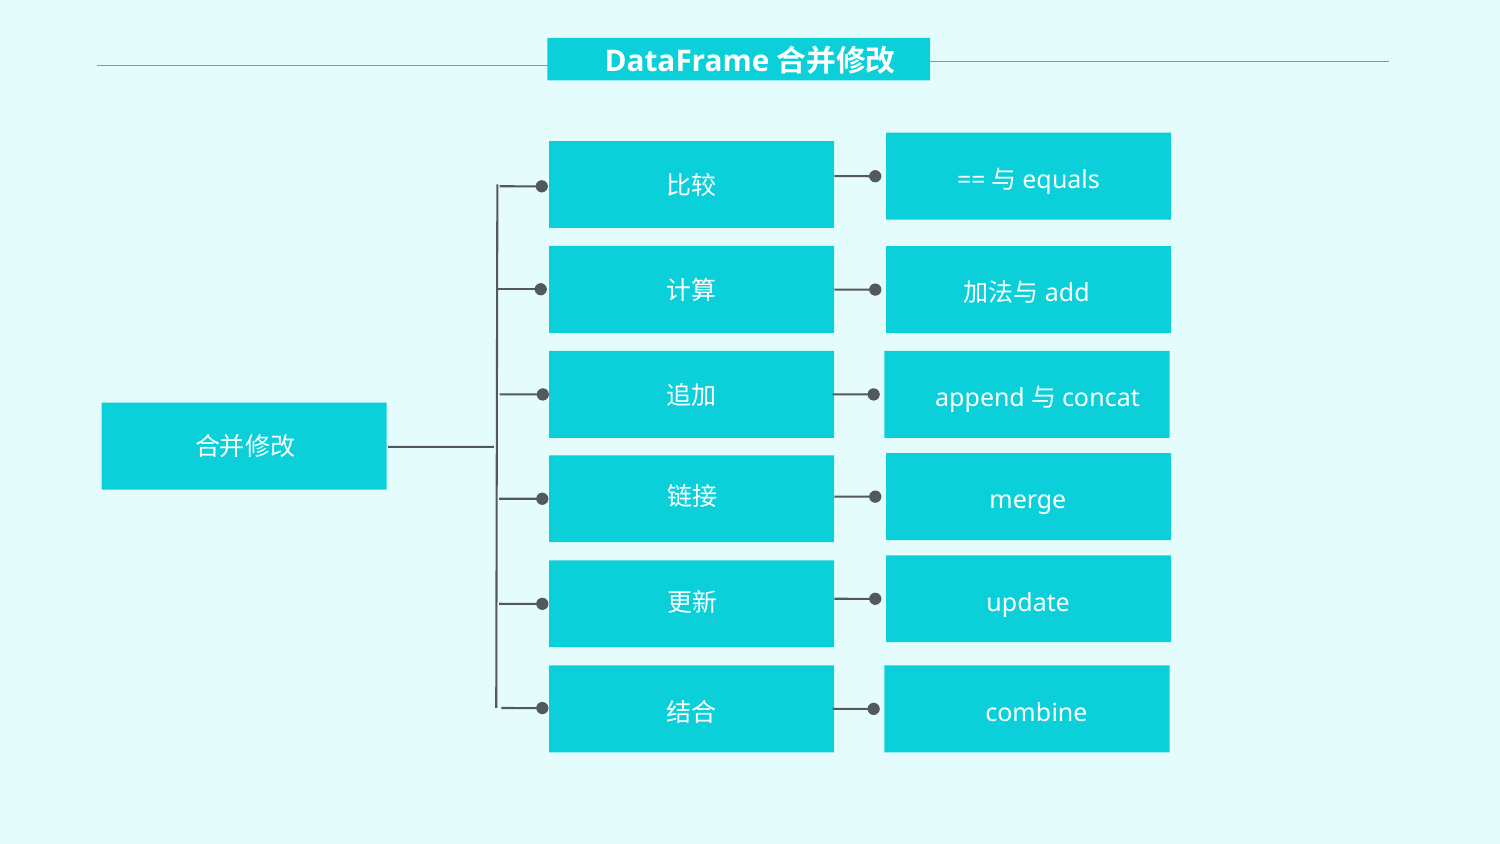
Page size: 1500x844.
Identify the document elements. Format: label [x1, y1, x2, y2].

text_box [501, 701, 543, 715]
text_box [885, 245, 1172, 334]
text_box [839, 490, 880, 503]
text_box [548, 350, 835, 439]
text_box [499, 180, 543, 193]
text_box [498, 283, 543, 296]
text_box [499, 388, 543, 401]
text_box [884, 665, 1170, 753]
text_box [885, 555, 1172, 643]
text_box [548, 454, 835, 543]
text_box [548, 140, 835, 229]
text_box [548, 560, 835, 648]
text_box [839, 702, 879, 716]
text_box [548, 665, 835, 753]
text_box [839, 283, 880, 296]
text_box [499, 597, 543, 611]
text_box [885, 452, 1172, 541]
text_box [96, 34, 1390, 86]
text_box [101, 402, 387, 490]
text_box [548, 245, 835, 334]
text_box [885, 132, 1172, 220]
text_box [499, 492, 543, 505]
text_box [839, 170, 880, 183]
text_box [839, 388, 879, 401]
text_box [839, 592, 880, 606]
text_box [884, 350, 1170, 439]
